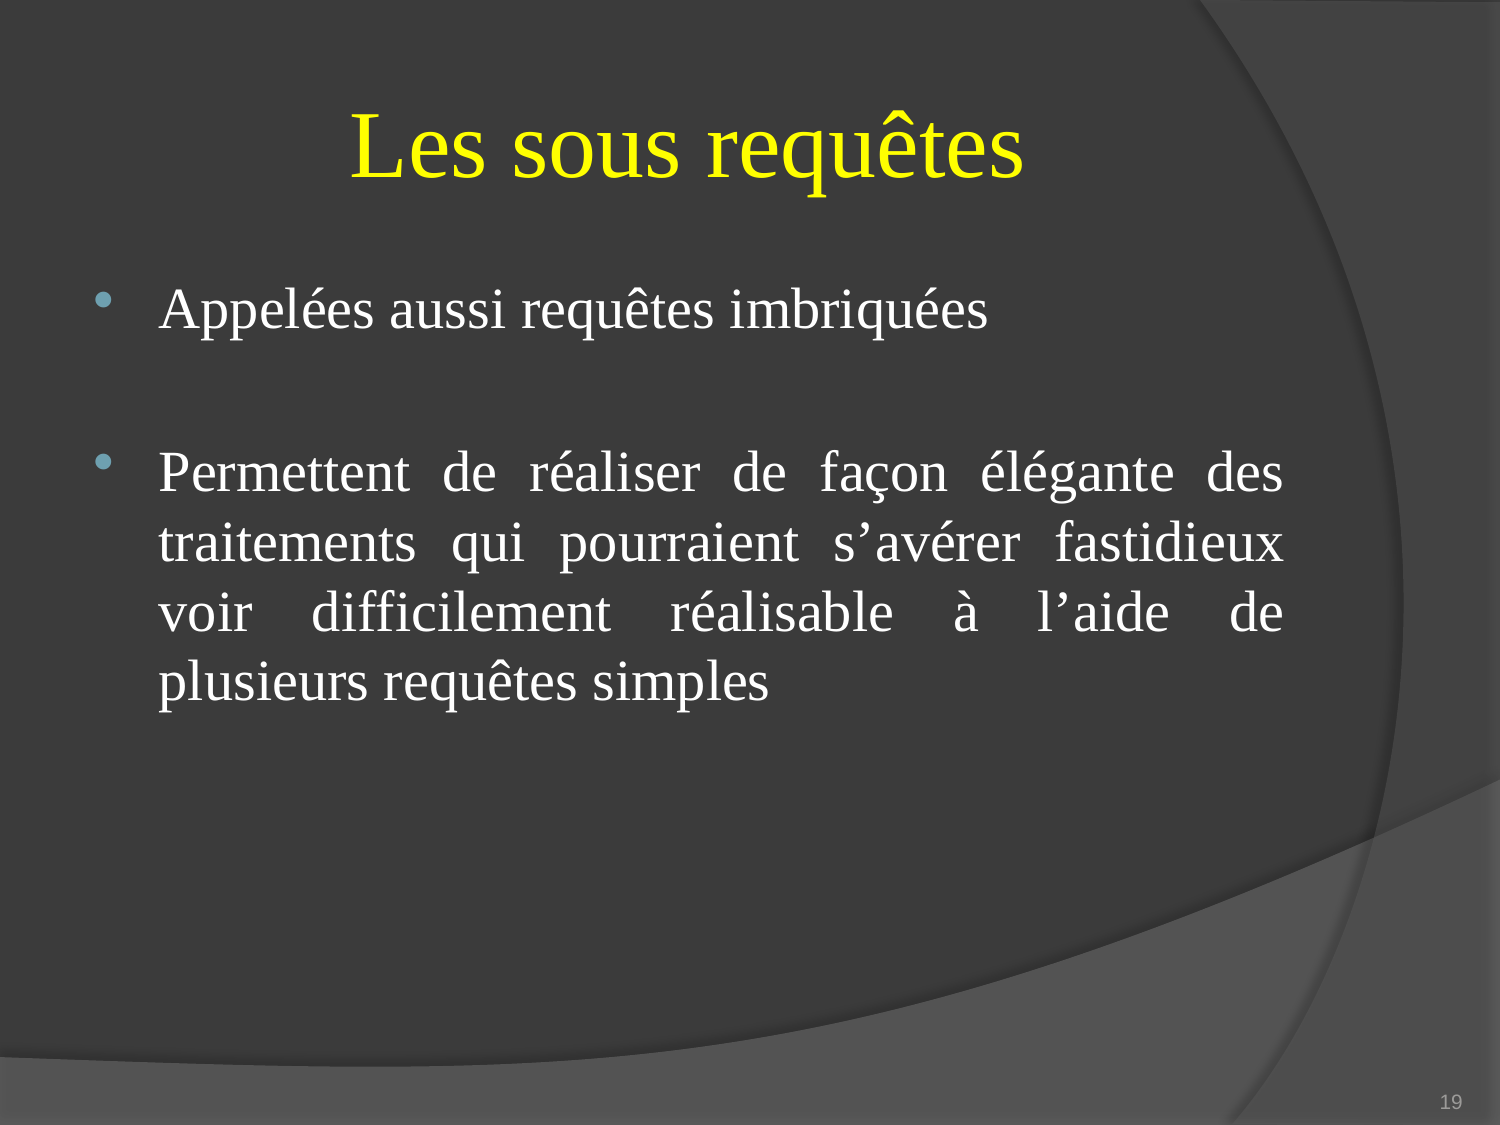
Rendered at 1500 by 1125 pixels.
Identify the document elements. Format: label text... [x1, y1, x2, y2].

title Les sous­ requêtes [75, 45, 1300, 233]
slide_number 19 [1337, 1053, 1463, 1114]
list Appelées aussi requêtes imbriquées Permettent de réaliser de façon élégante des traitements qui pourraient s’avérer fastidieux voir difficilement réalisable à l’aide de plusieurs requêtes simples [75, 262, 1300, 787]
